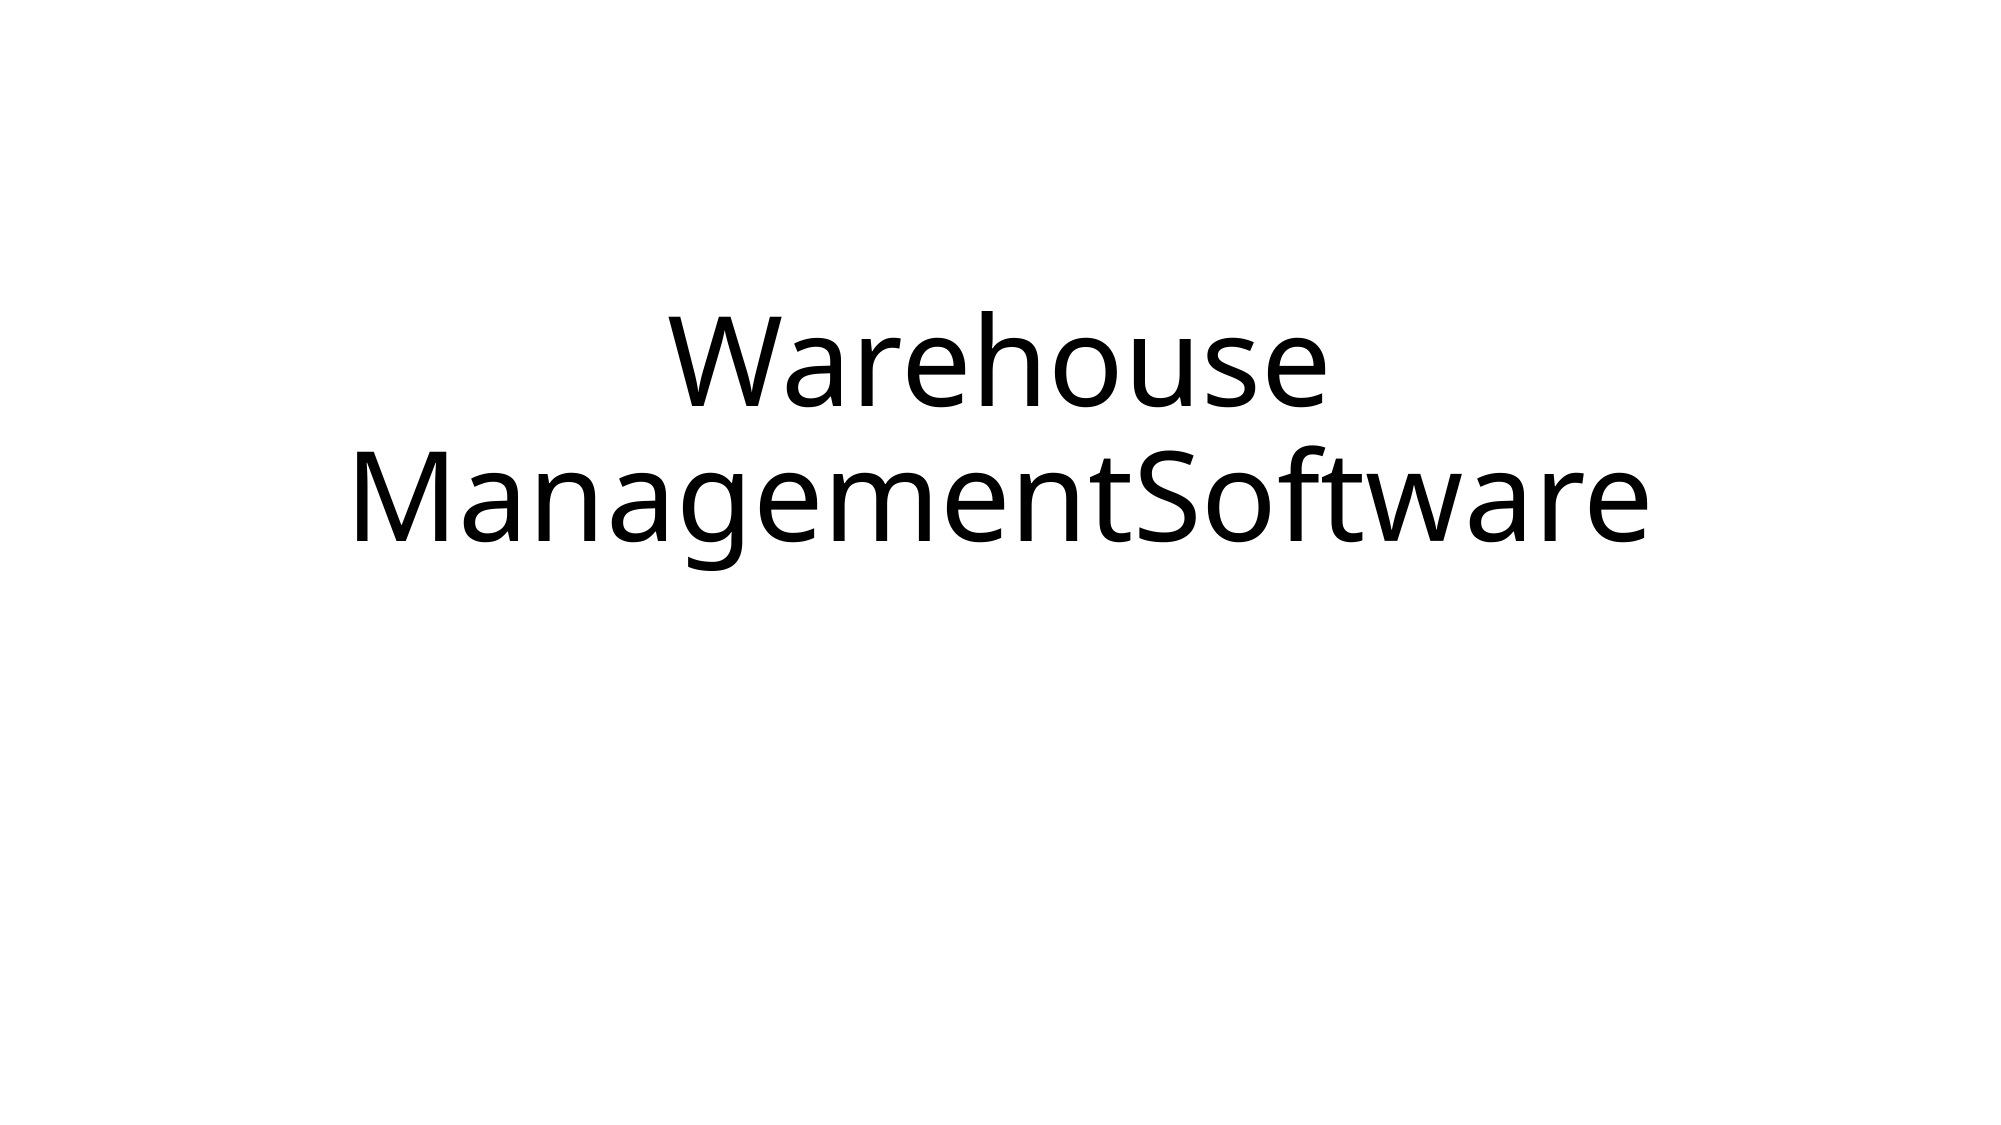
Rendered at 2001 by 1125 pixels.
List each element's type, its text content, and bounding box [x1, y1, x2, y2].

title Warehouse ManagementSoftware [249, 184, 1750, 576]
